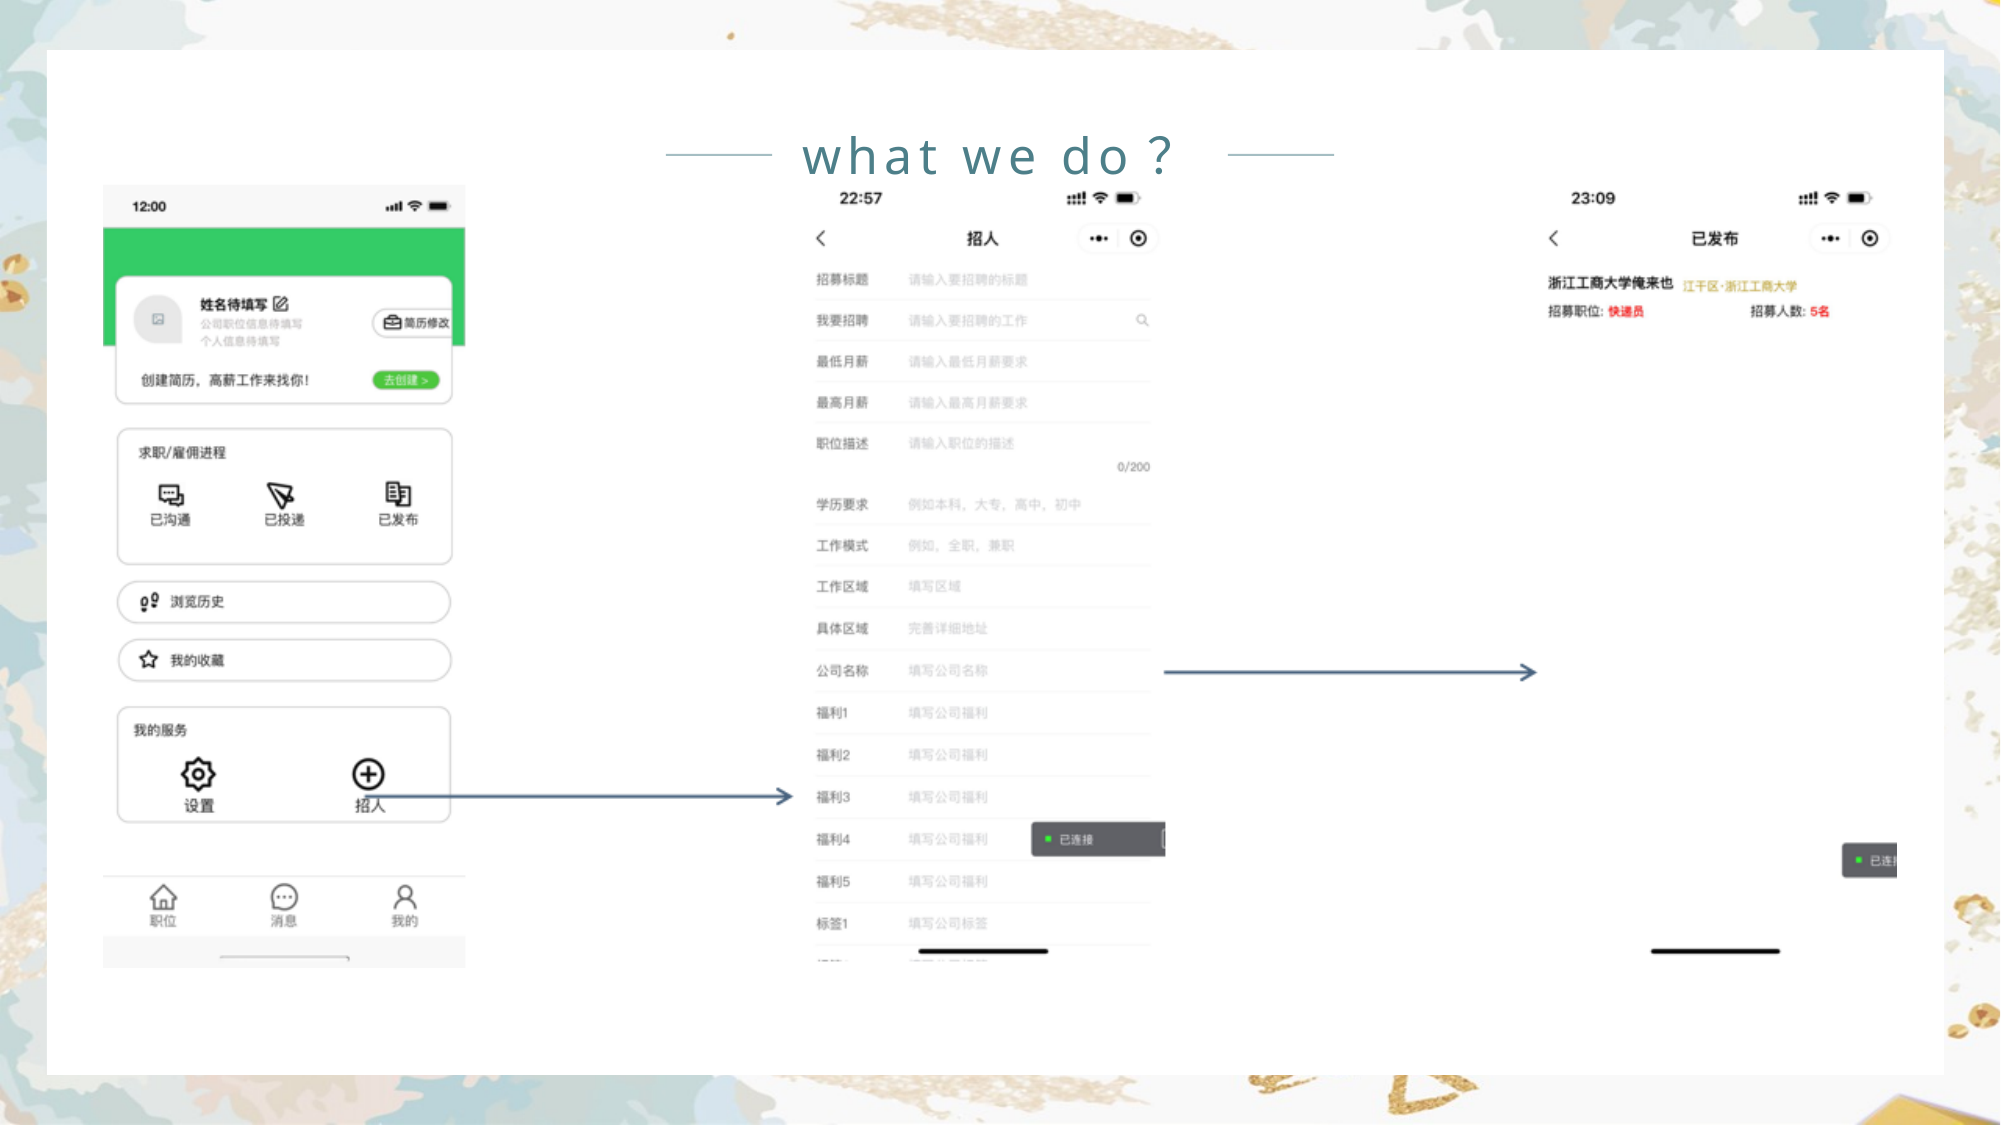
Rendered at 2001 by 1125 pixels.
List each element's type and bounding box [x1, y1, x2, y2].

text_box [46, 49, 1945, 1076]
text_box [665, 116, 1335, 182]
picture [0, 0, 2001, 1125]
